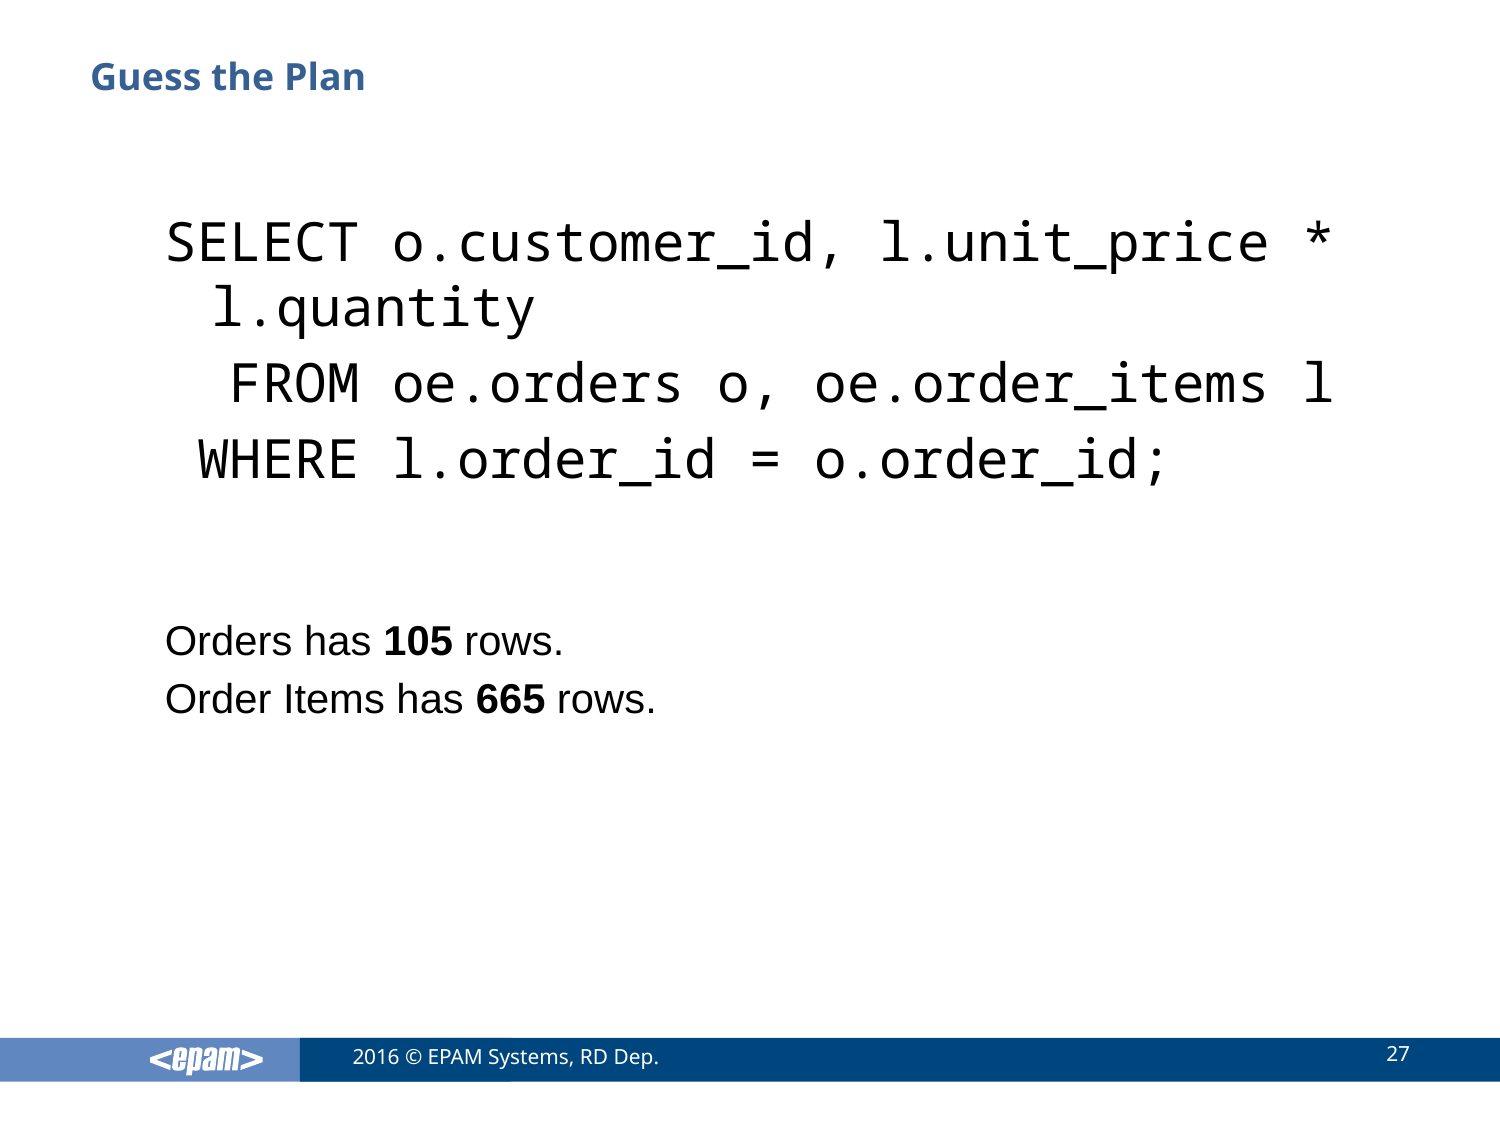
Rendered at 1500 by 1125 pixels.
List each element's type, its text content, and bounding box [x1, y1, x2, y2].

slide_number 27 [1262, 1025, 1425, 1085]
footer 2016 © EPAM Systems, RD Dep. [337, 1028, 738, 1088]
list SELECT o.customer_id, l.unit_price * l.quantity FROM oe.orders o, oe.order_items l WHERE l.order_id = o.order_id; Orders has 105 rows. Order Items has 665 rows. [150, 200, 1350, 988]
title Guess the Plan [75, 45, 1425, 163]
